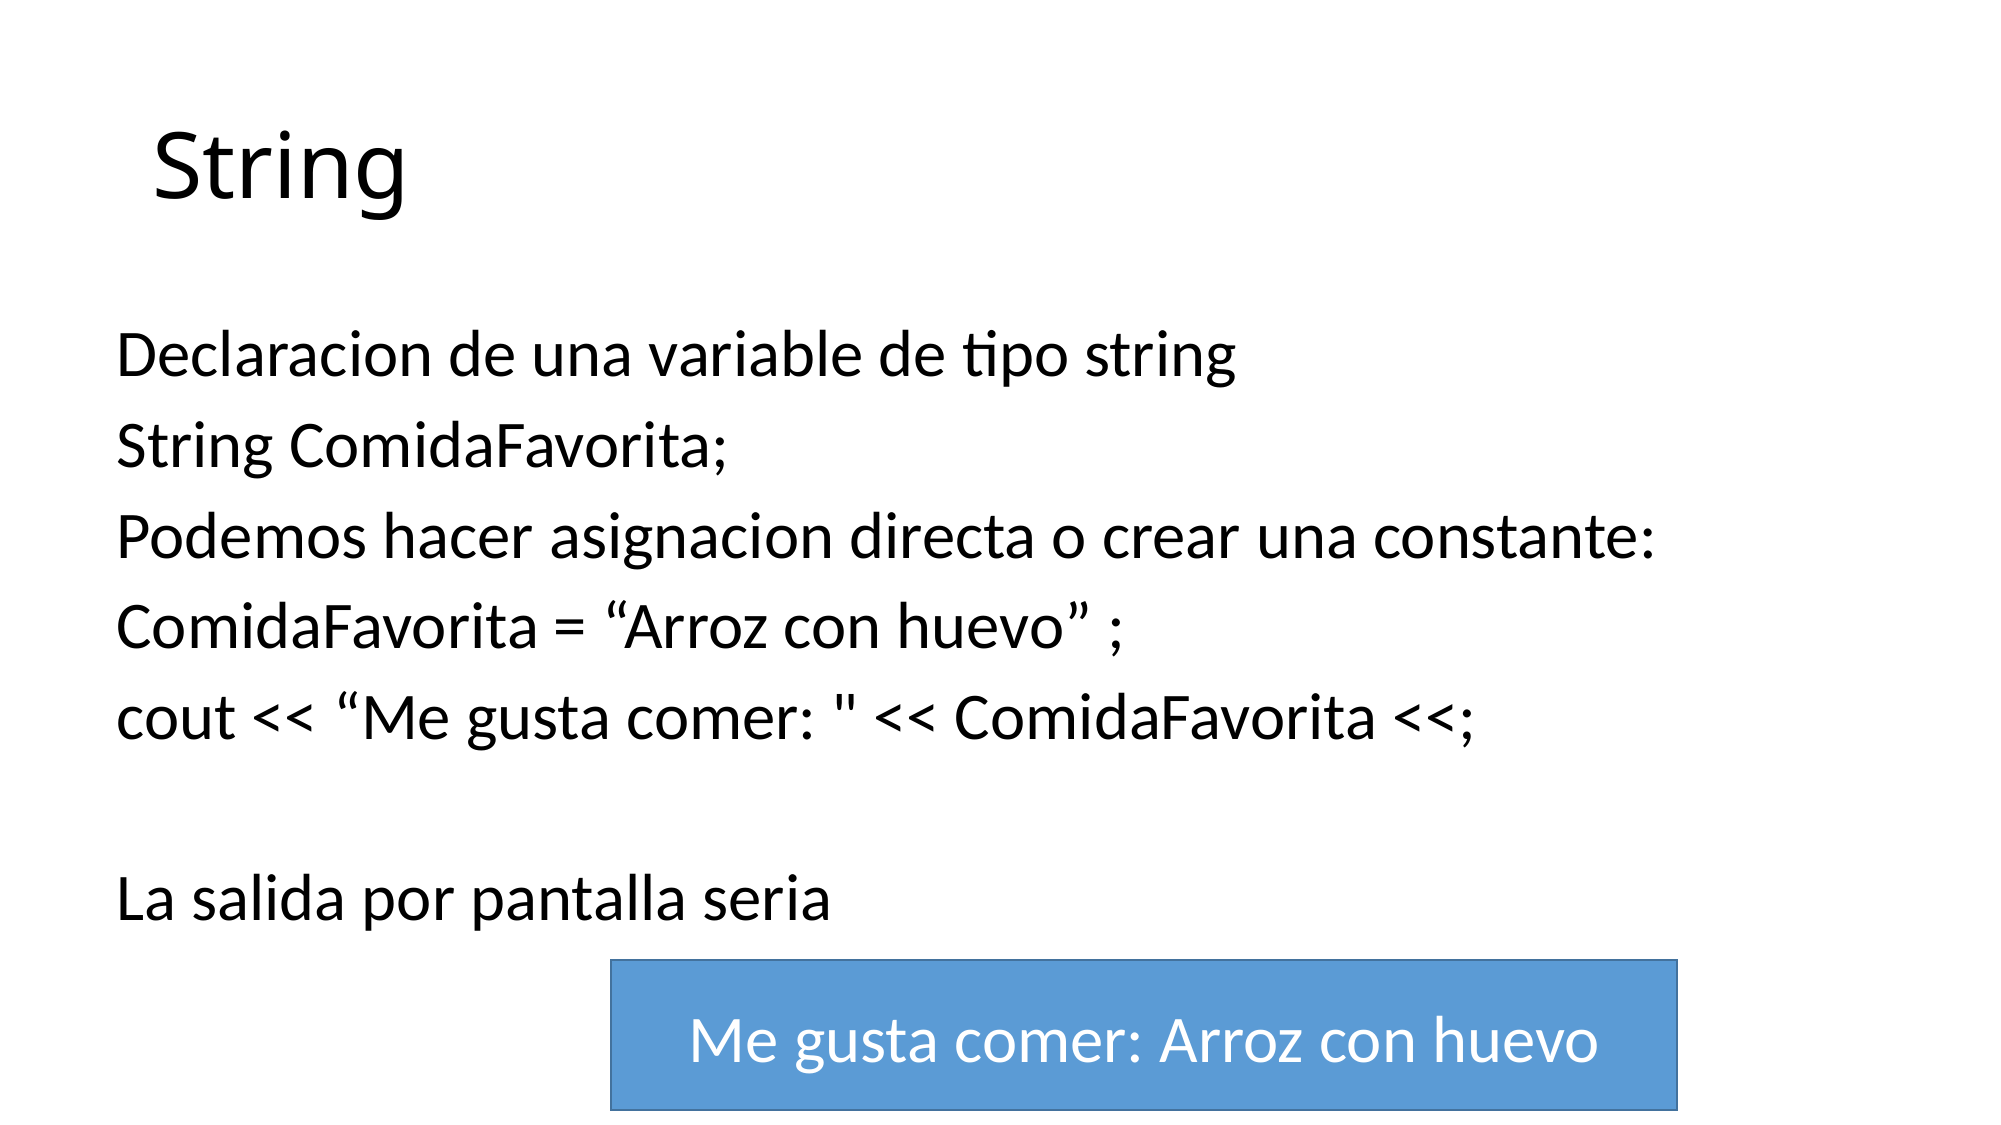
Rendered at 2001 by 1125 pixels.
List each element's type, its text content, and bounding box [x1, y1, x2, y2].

list Declaracion de una variable de tipo string String ComidaFavorita; Podemos hacer asignacion directa o crear una constante: ComidaFavorita = “Arroz con huevo” ; cout << “Me gusta comer: " << ComidaFavorita <<; La salida por pantalla seria [101, 231, 1827, 945]
text_box Me gusta comer: Arroz con huevo [610, 959, 1678, 1111]
title String [137, 59, 1863, 278]
